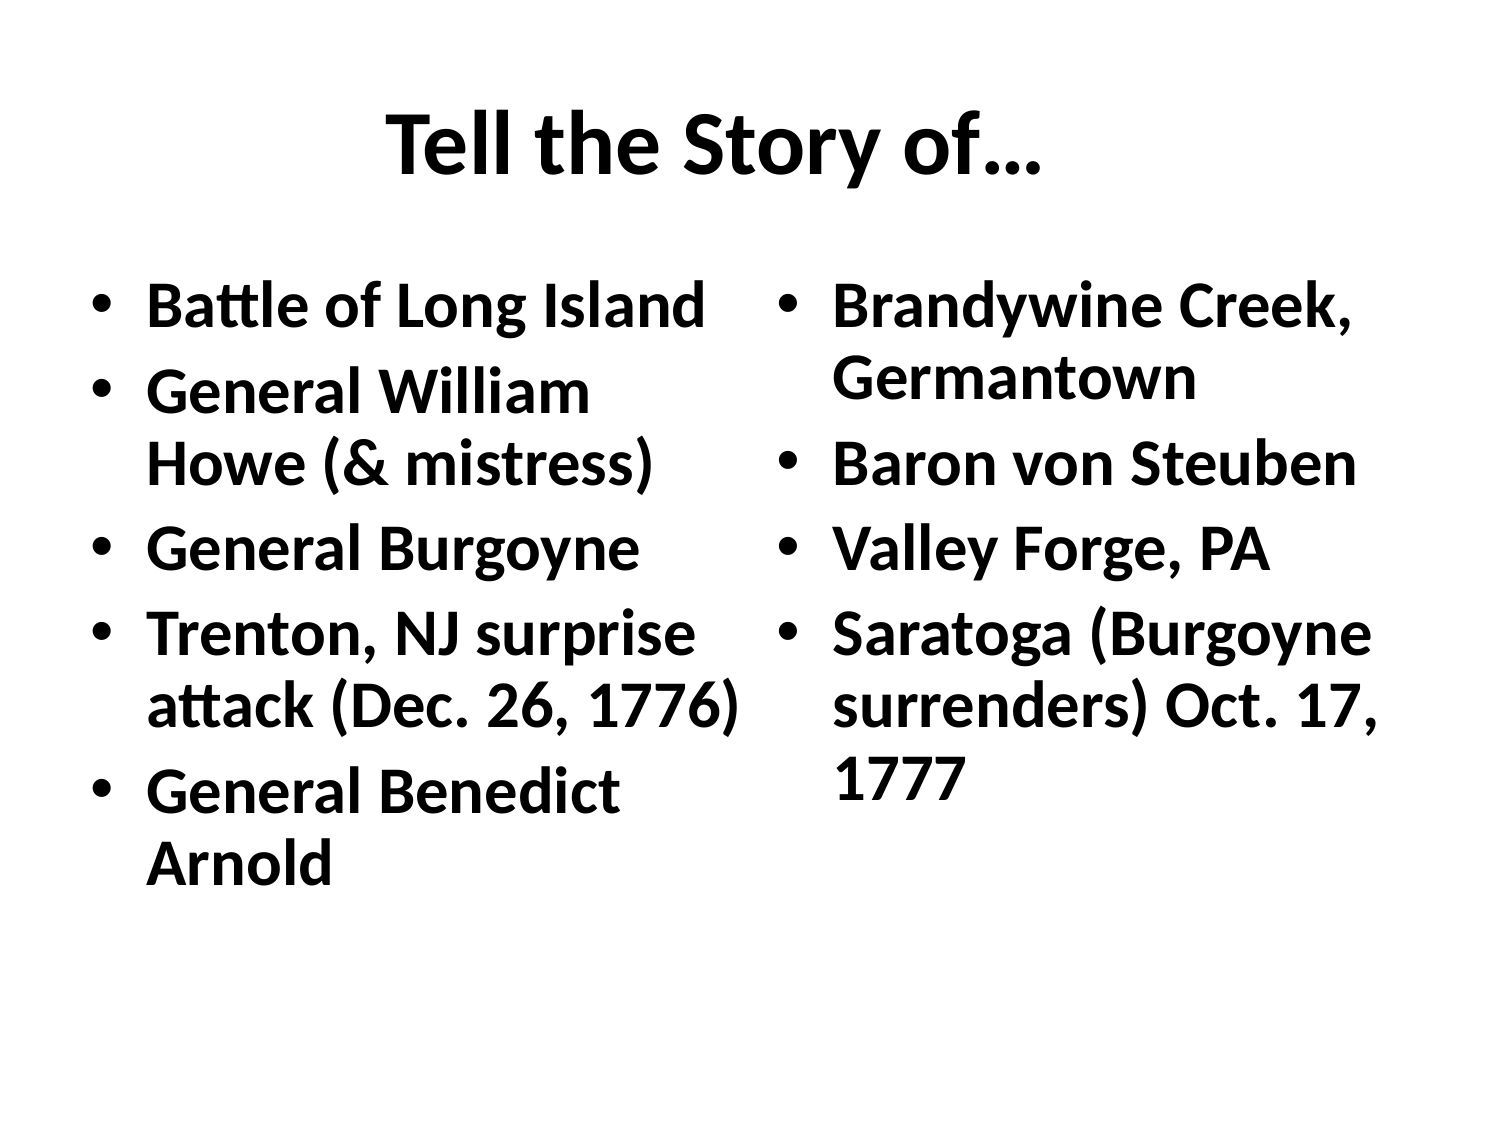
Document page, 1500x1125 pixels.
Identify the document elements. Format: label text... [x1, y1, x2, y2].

list Brandywine Creek, Germantown Baron von Steuben Valley Forge, PA Saratoga (Burgoyne surrenders) Oct. 17, 1777 [761, 262, 1425, 1006]
title Tell the Story of… [157, 50, 1275, 225]
list Battle of Long Island General William Howe (& mistress) General Burgoyne Trenton, NJ surprise attack (Dec. 26, 1776) General Benedict Arnold [75, 262, 761, 975]
